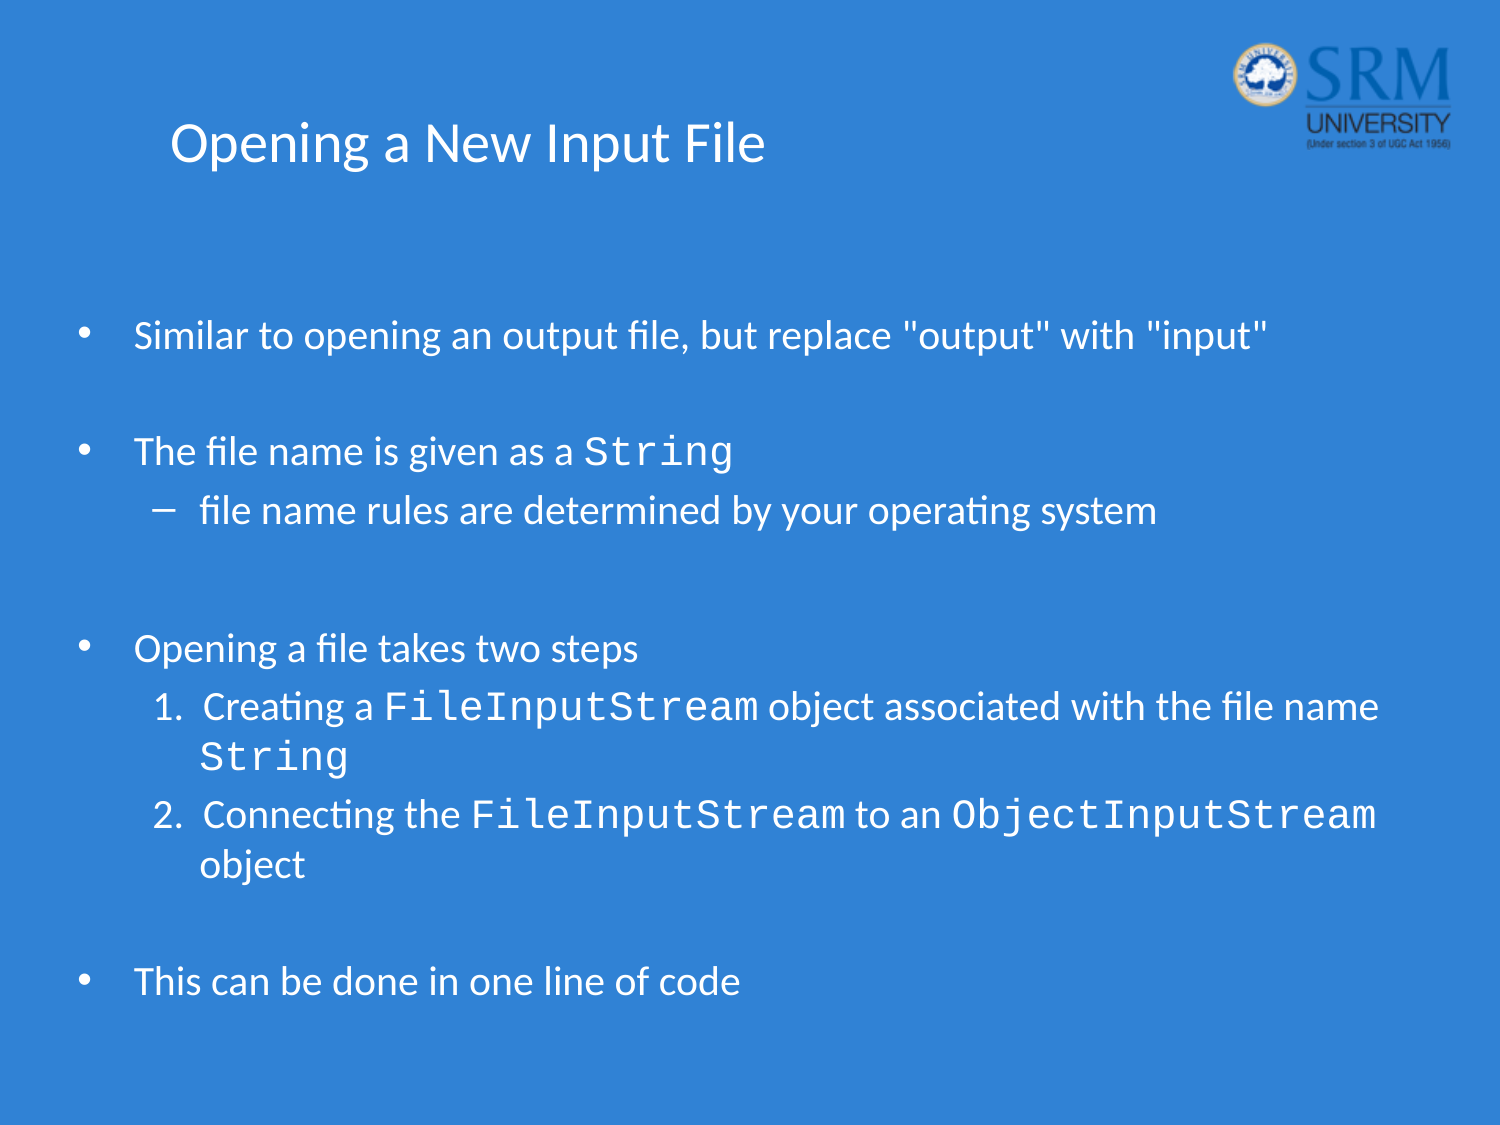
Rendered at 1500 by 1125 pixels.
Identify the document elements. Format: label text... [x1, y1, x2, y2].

list Similar to opening an output file, but replace "output" with "input" The file name is given as a String file name rules are determined by your operating system Opening a file takes two steps 1. Creating a FileInputStream object associated with the file name String 2. Connecting the FileInputStream to an ObjectInputStream object This can be done in one line of code [62, 299, 1438, 1038]
title Opening a New Input File [75, 45, 863, 233]
picture [1224, 37, 1460, 157]
